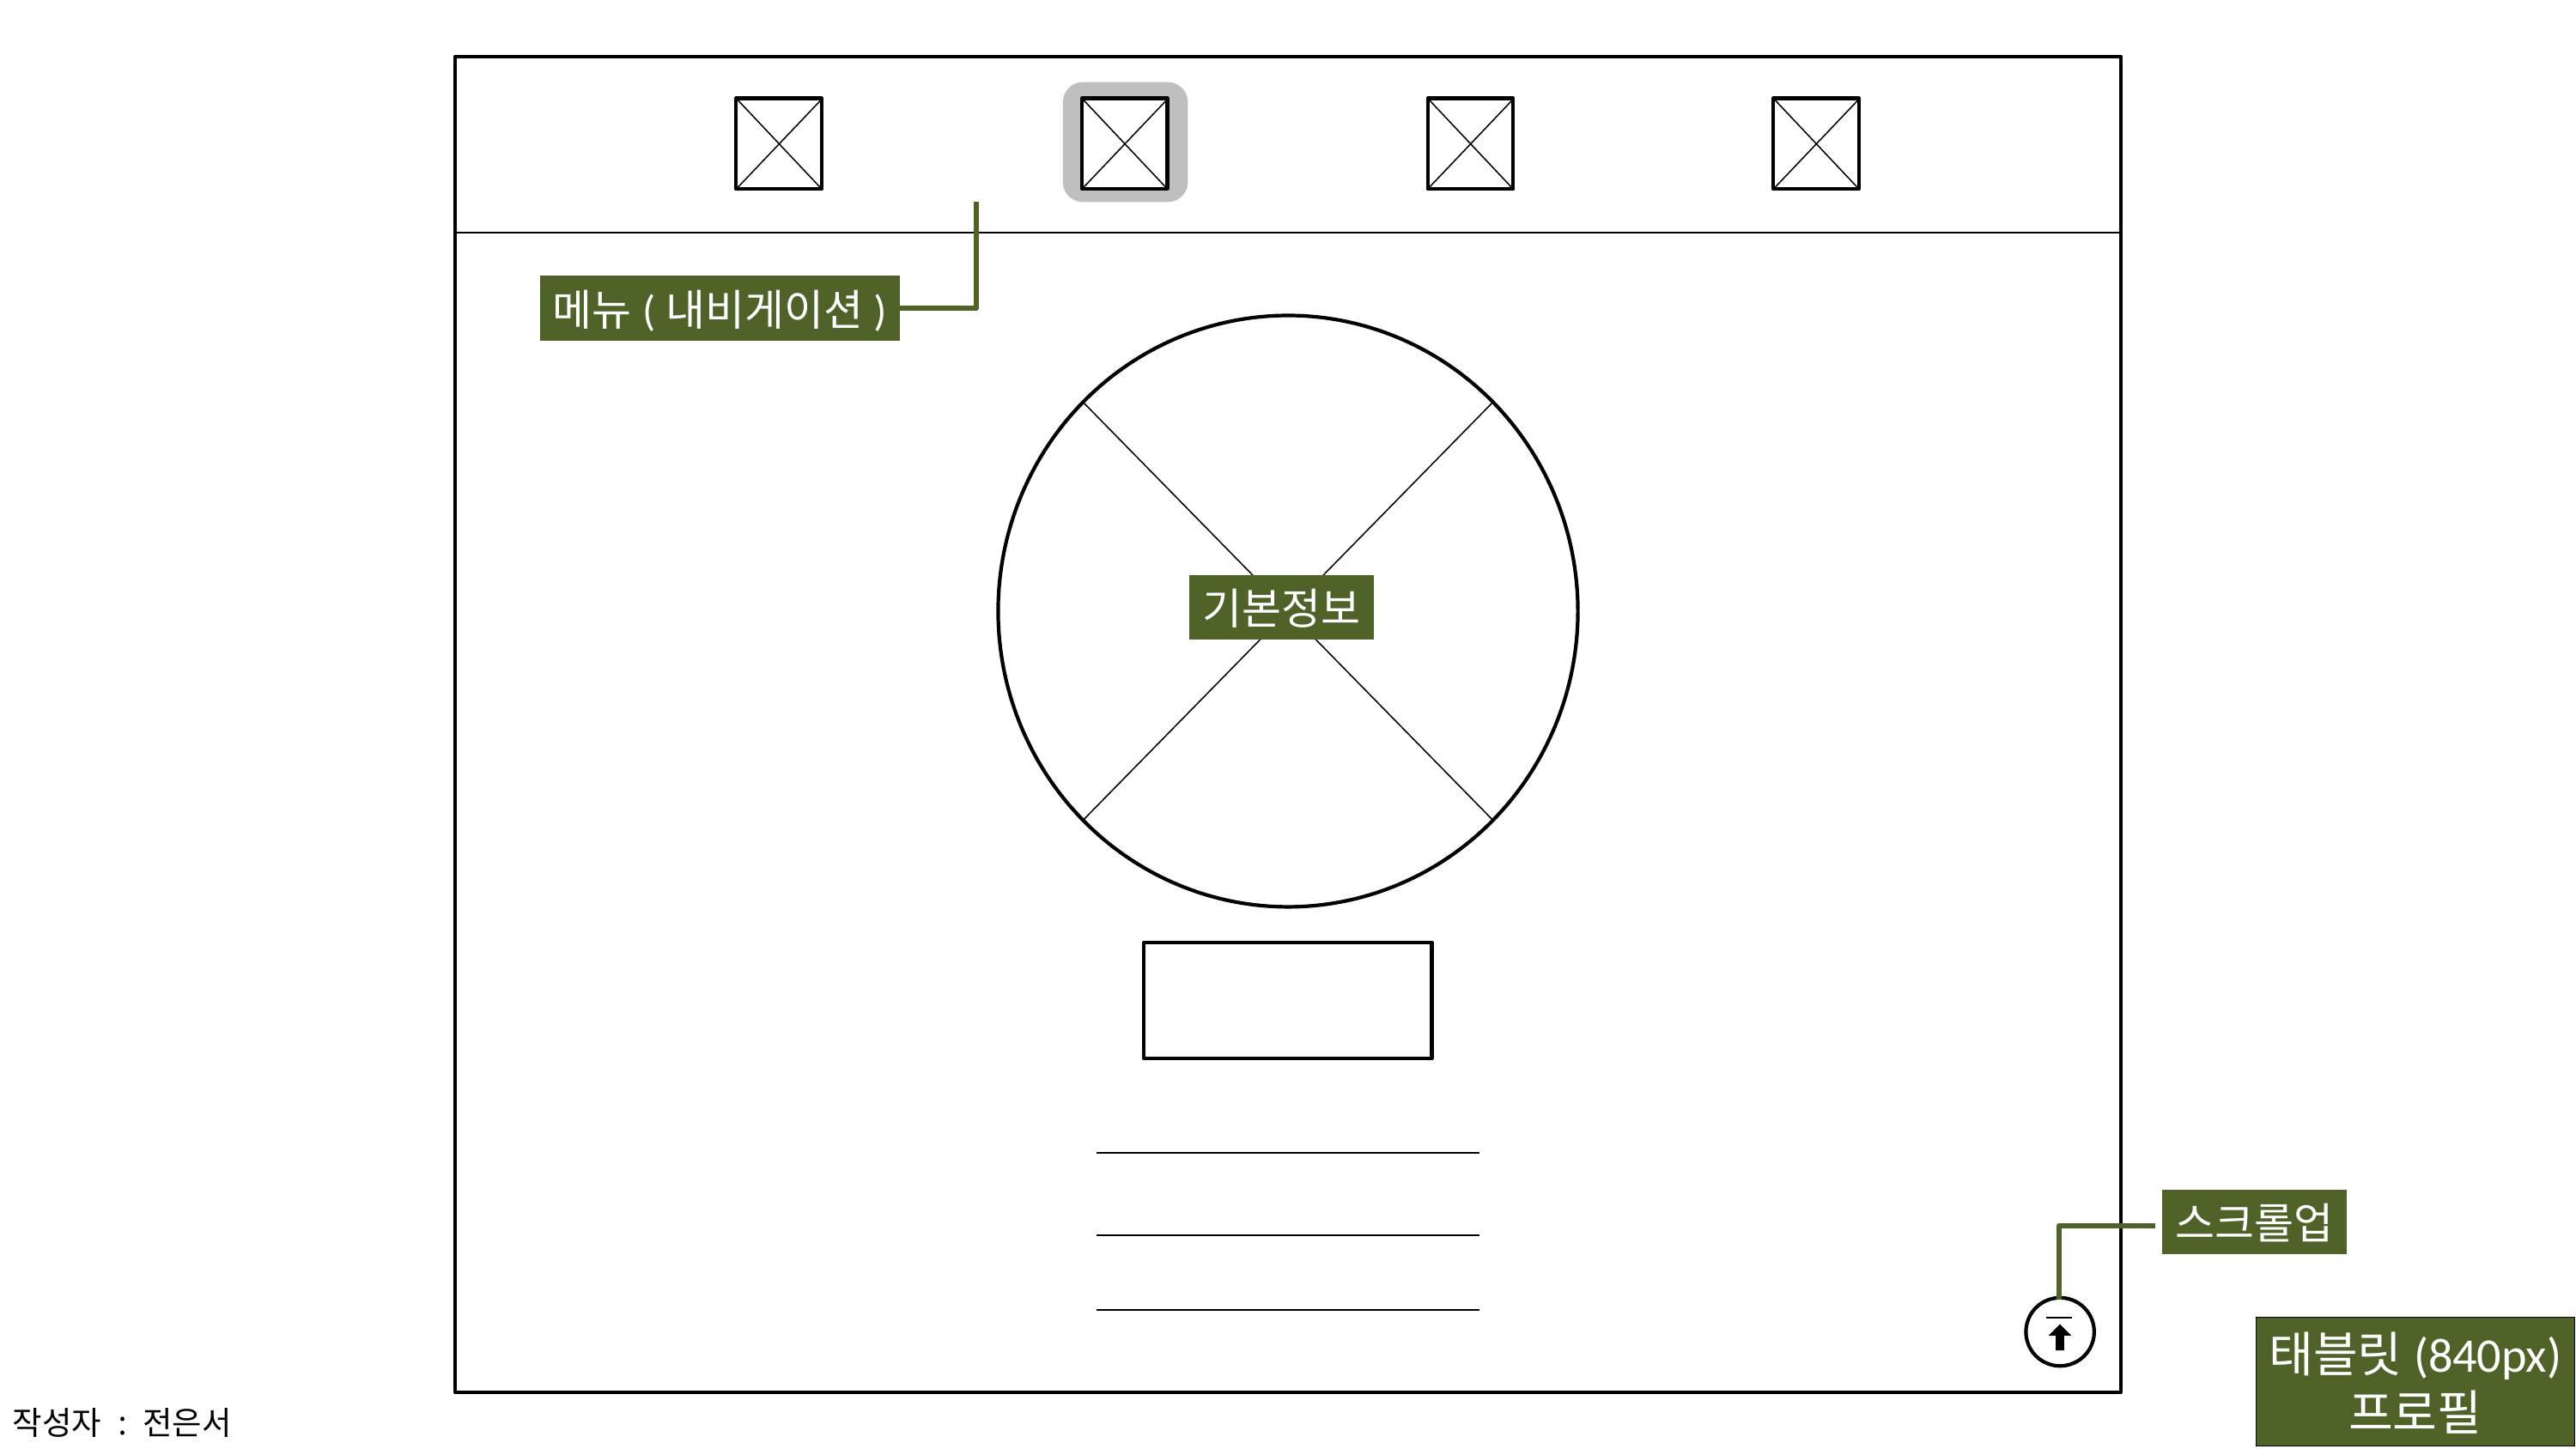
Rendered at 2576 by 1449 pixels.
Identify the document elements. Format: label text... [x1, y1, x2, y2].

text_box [736, 98, 823, 190]
text_box 태블릿(840px) 프로필 [2256, 1317, 2575, 1446]
text_box 스크롤업 [2162, 1190, 2347, 1254]
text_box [1773, 98, 1860, 190]
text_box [2069, 1215, 2145, 1312]
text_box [1062, 82, 1188, 203]
text_box 작성자 : 전은서 [0, 1396, 245, 1448]
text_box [1427, 98, 1514, 190]
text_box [2026, 1297, 2095, 1367]
text_box [453, 55, 2123, 1394]
text_box 메뉴(내비게이션) [540, 276, 900, 341]
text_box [897, 201, 976, 310]
text_box [1142, 941, 1434, 1060]
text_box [998, 315, 1578, 907]
